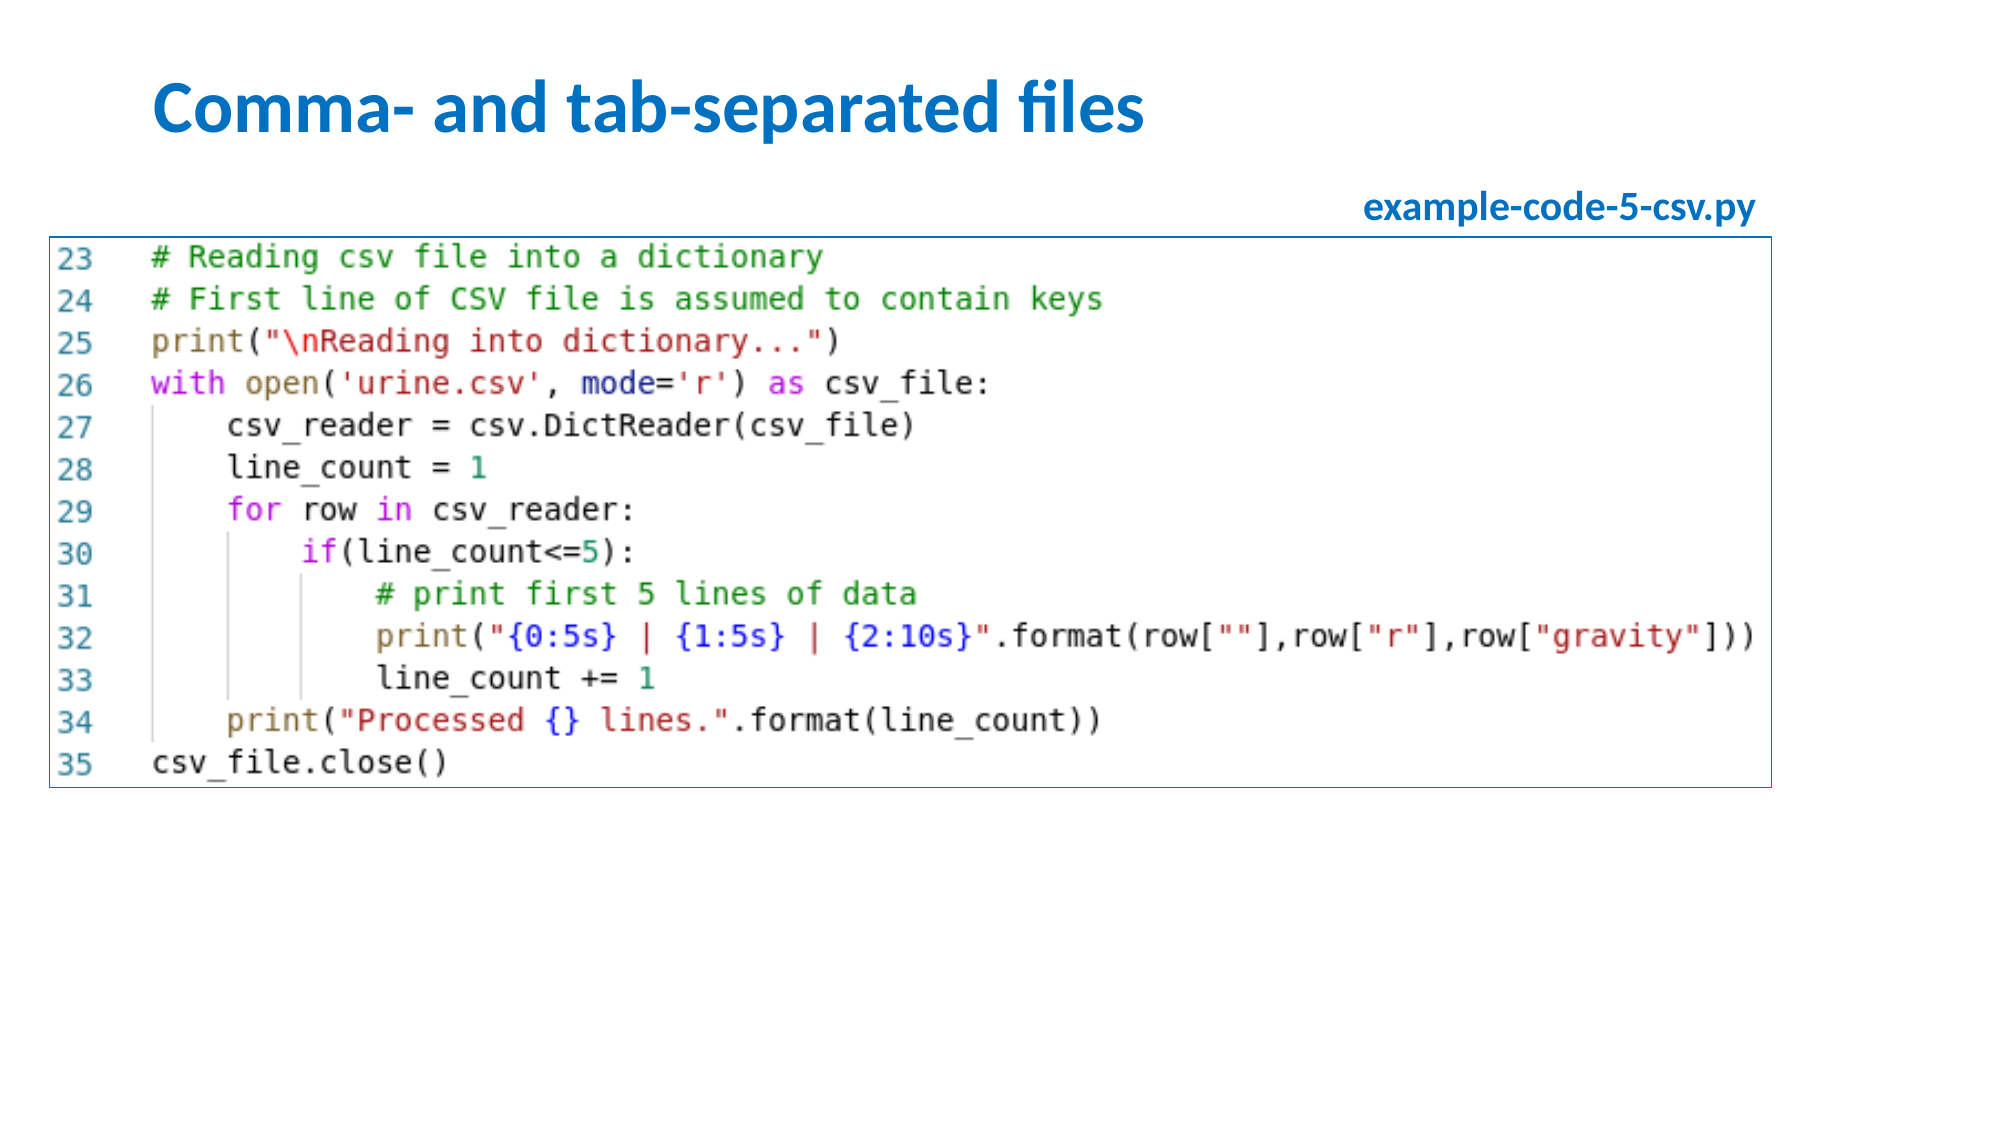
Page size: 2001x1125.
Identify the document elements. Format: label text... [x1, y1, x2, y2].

title Comma- and tab-separated files [138, 0, 1864, 218]
text_box example-code-5-csv.py [1183, 171, 1772, 236]
picture [49, 237, 1772, 787]
